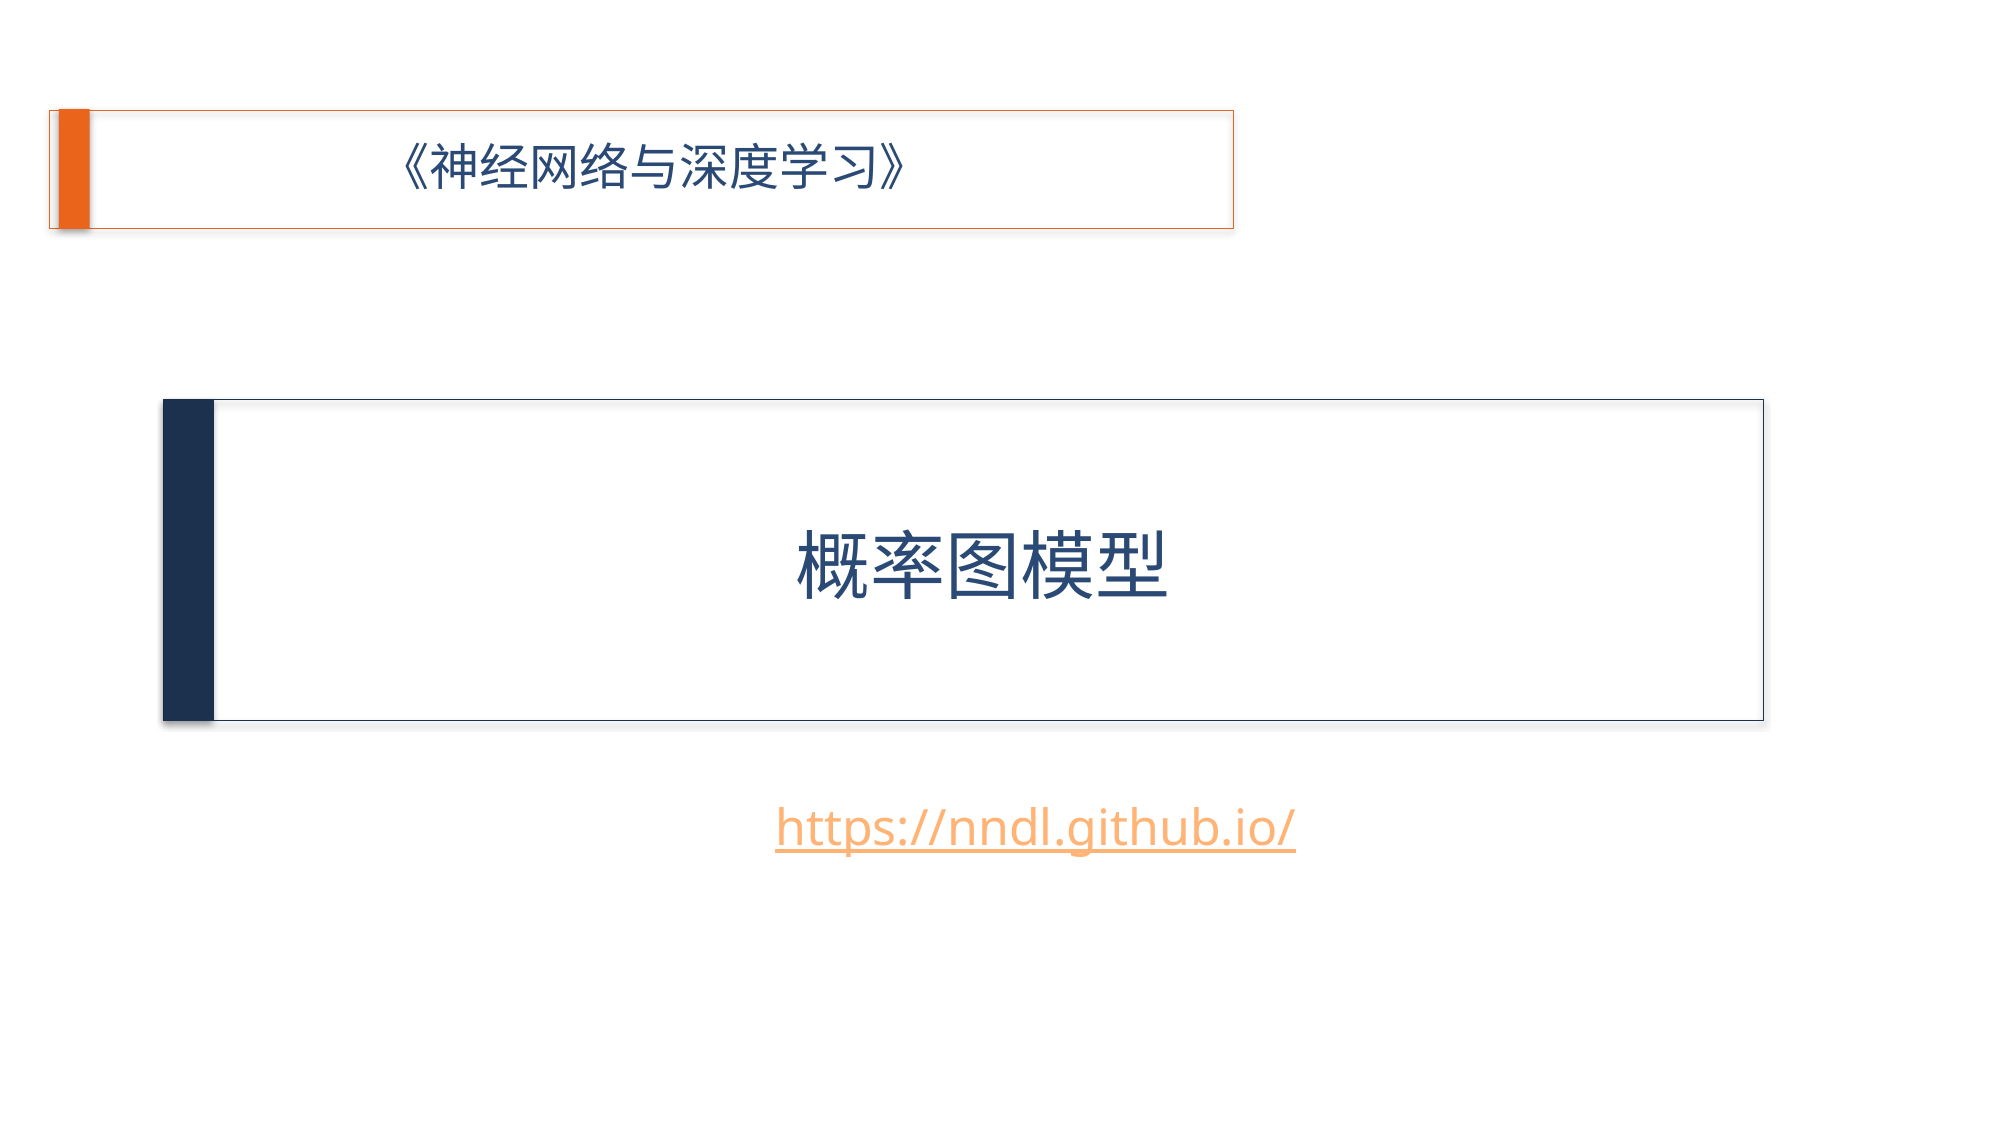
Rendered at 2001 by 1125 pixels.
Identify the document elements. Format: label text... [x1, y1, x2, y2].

subtitle 《神经网络与深度学习》 [92, 119, 1217, 213]
title 概率图模型 [232, 439, 1733, 688]
list https://nndl.github.io/ [483, 787, 1589, 1050]
